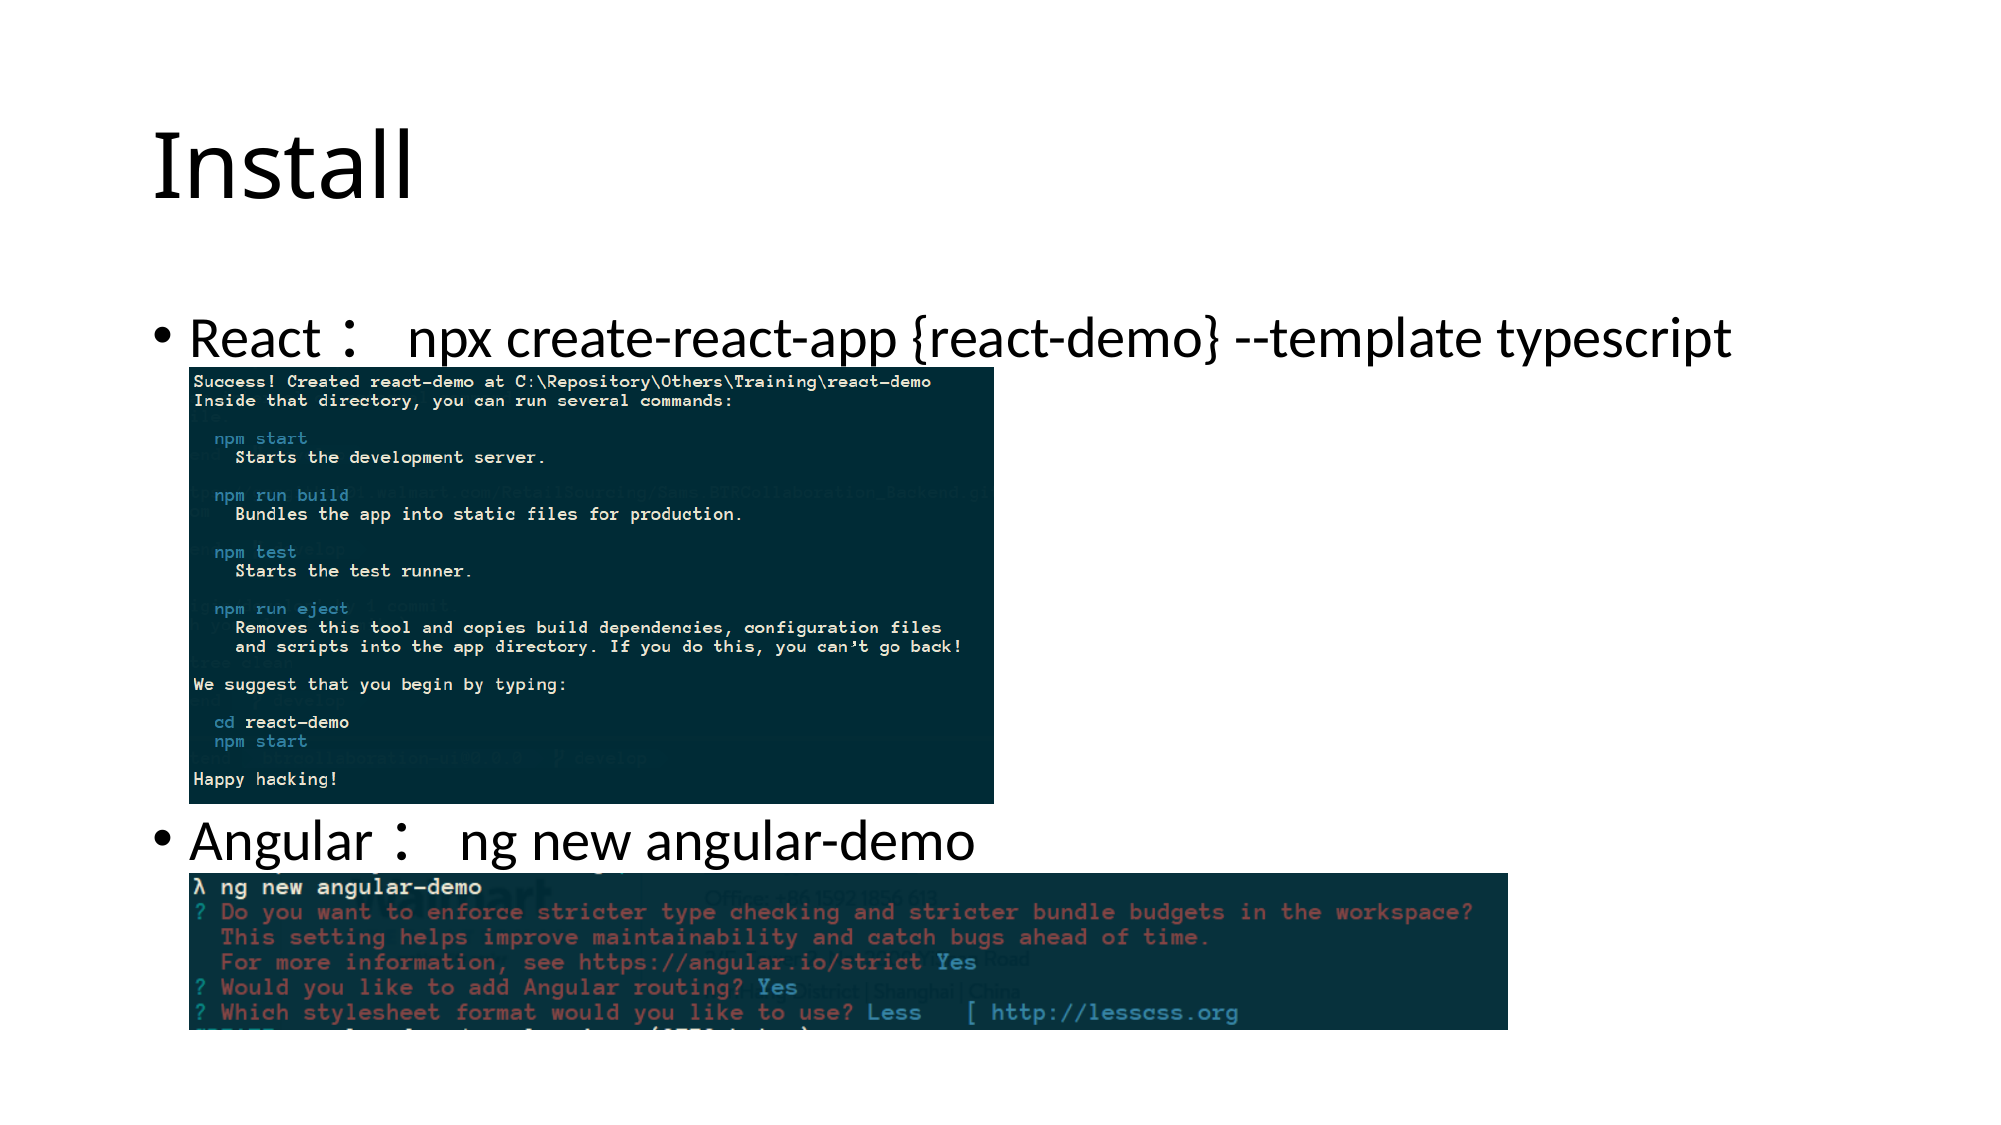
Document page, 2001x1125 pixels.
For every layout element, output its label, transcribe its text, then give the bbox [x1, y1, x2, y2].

picture [409, 682, 415, 689]
picture [320, 565, 326, 576]
picture [330, 508, 336, 519]
picture [716, 641, 720, 651]
picture [216, 607, 223, 613]
picture [330, 622, 337, 632]
picture [255, 541, 260, 557]
picture [278, 395, 284, 405]
picture [387, 626, 400, 632]
picture [216, 550, 223, 557]
picture [231, 437, 244, 443]
picture [419, 455, 436, 462]
picture [326, 720, 342, 727]
picture [195, 679, 203, 689]
picture [425, 508, 429, 519]
picture [657, 399, 685, 405]
picture [340, 490, 348, 500]
picture [735, 376, 743, 386]
picture [433, 645, 441, 651]
picture [403, 399, 410, 409]
list React：npx create-react-app {react-demo} --template typescript Angular：ng new angular-demo [137, 299, 1863, 1014]
picture [320, 679, 326, 689]
picture [309, 777, 315, 784]
picture [216, 493, 223, 500]
picture [231, 493, 245, 500]
picture [253, 626, 270, 632]
picture [278, 607, 285, 613]
picture [252, 688, 258, 698]
picture [231, 550, 244, 557]
picture [413, 512, 419, 519]
picture [289, 773, 294, 784]
picture [725, 641, 731, 651]
picture [189, 873, 1508, 1030]
picture [943, 641, 947, 651]
picture [434, 569, 440, 576]
picture [872, 376, 876, 386]
picture [231, 739, 244, 746]
picture [320, 452, 326, 462]
picture [684, 376, 689, 386]
picture [424, 641, 429, 651]
picture [216, 739, 223, 746]
picture [450, 380, 466, 386]
picture [527, 645, 534, 651]
title Install [137, 59, 1863, 278]
picture [276, 452, 281, 461]
picture [657, 512, 664, 519]
picture [549, 376, 556, 384]
picture [408, 455, 415, 466]
picture [725, 512, 731, 519]
picture [237, 622, 245, 632]
picture [278, 493, 285, 500]
picture [226, 607, 244, 617]
picture [538, 682, 544, 689]
picture [908, 380, 924, 386]
picture [304, 493, 311, 500]
